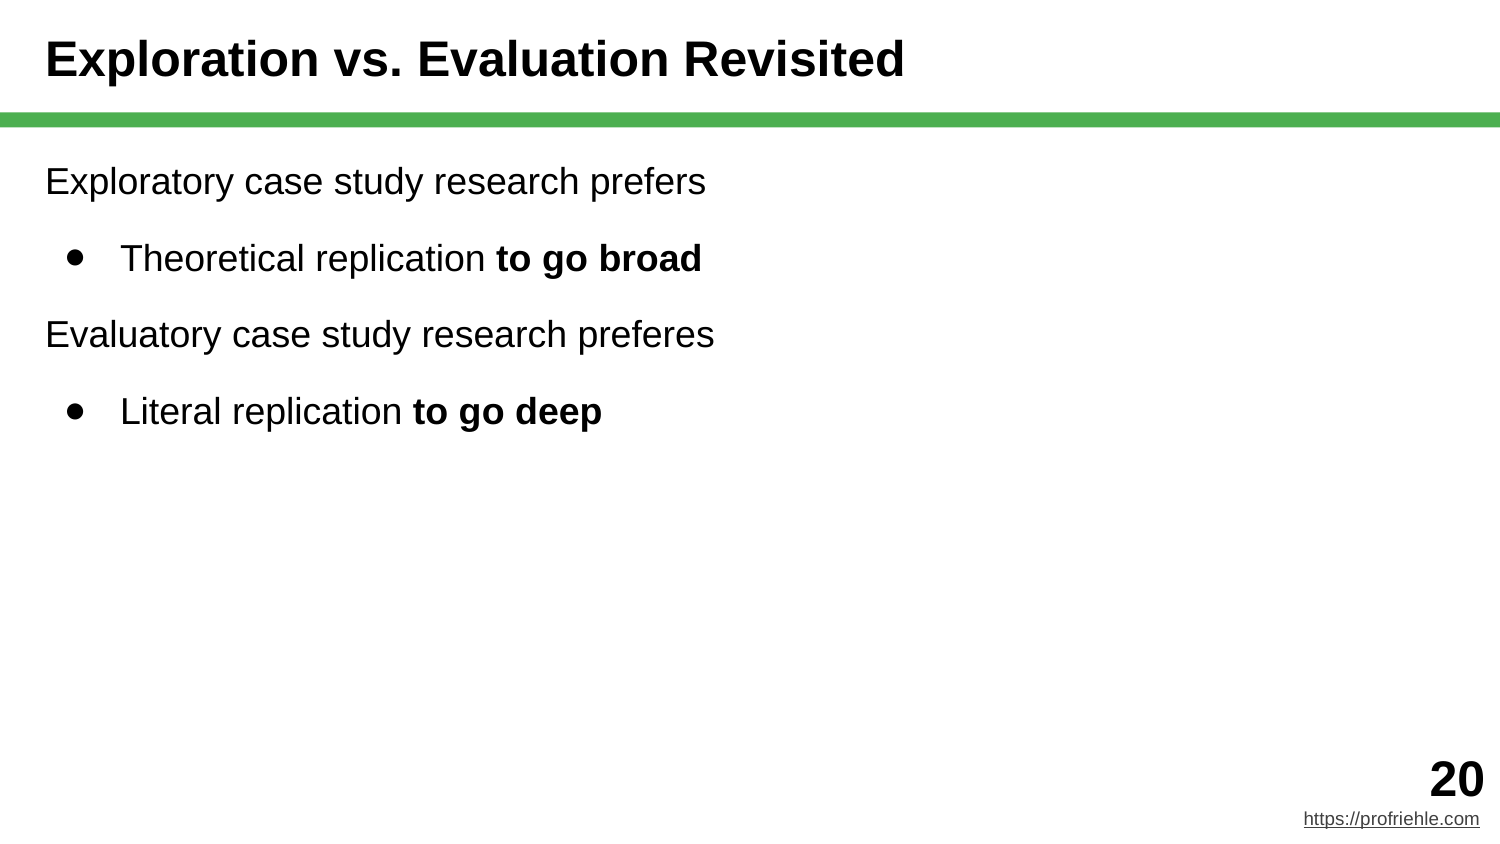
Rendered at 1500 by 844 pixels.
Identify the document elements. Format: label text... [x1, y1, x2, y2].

slide_number ‹#› https://profriehle.com [1200, 724, 1500, 844]
list Exploratory case study research prefers Theoretical replication to go broad Evaluatory case study research preferes Literal replication to go deep [45, 150, 1455, 825]
title Exploration vs. Evaluation Revisited [0, 0, 1500, 113]
